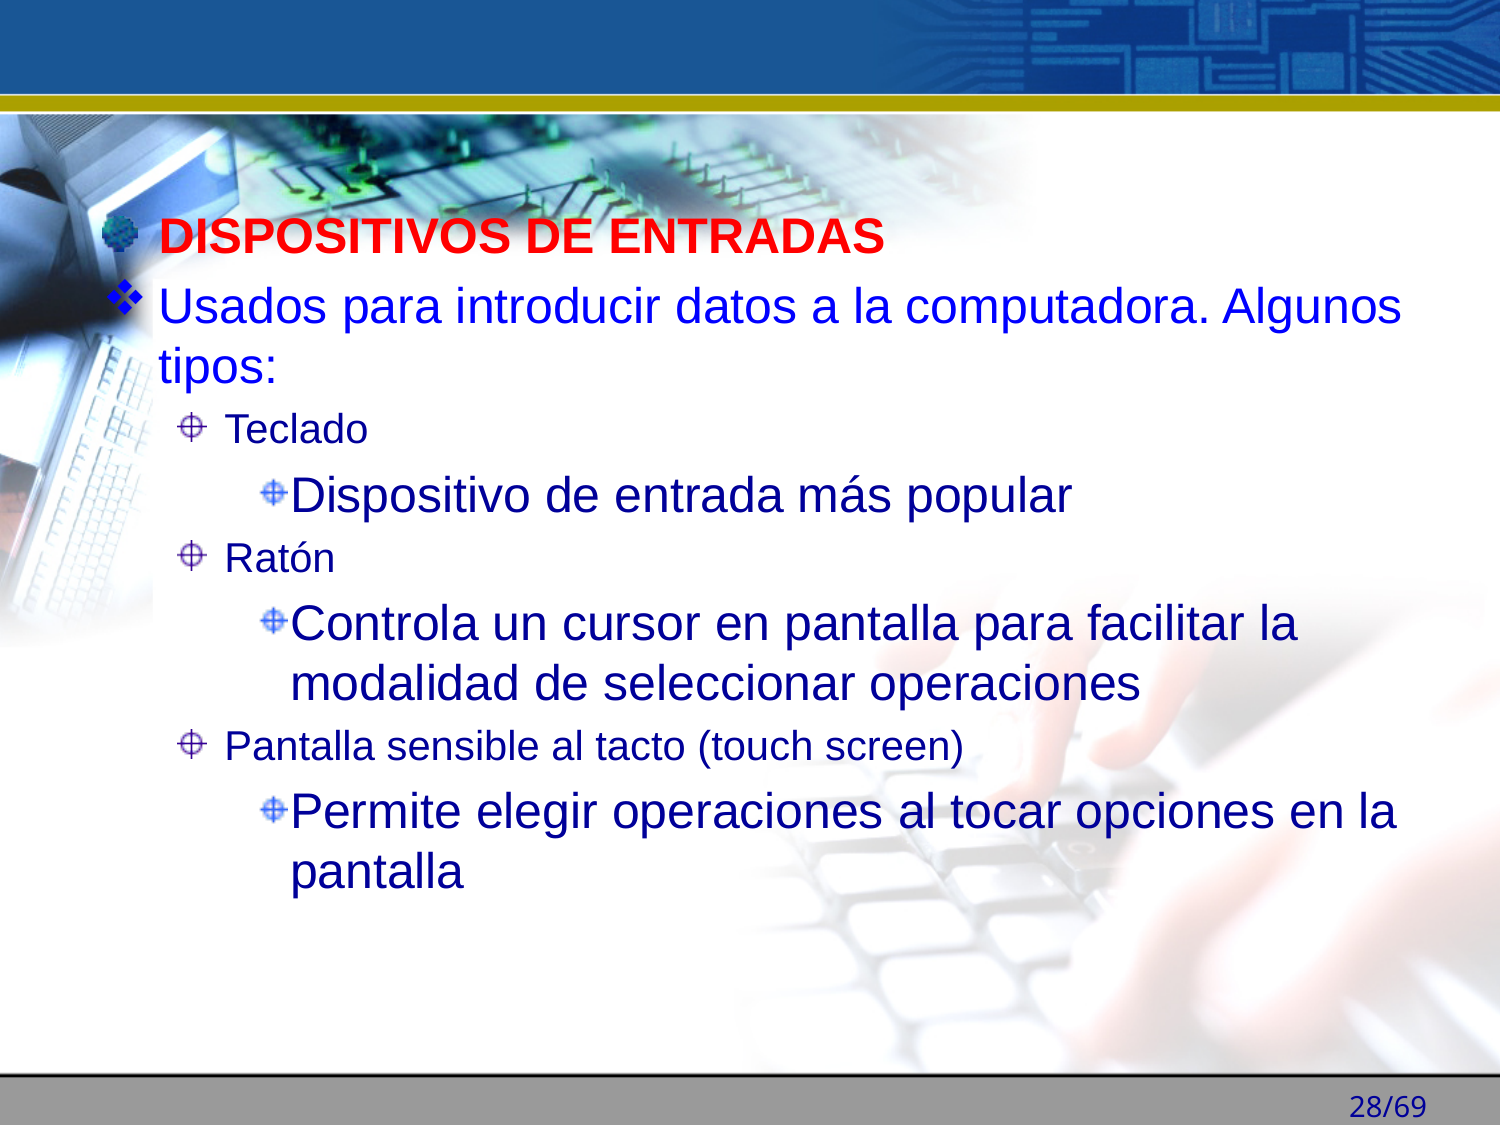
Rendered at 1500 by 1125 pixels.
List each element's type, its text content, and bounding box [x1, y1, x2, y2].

list DISPOSITIVOS DE ENTRADAS Usados para introducir datos a la computadora. Algunos tipos: Teclado Dispositivo de entrada más popular Ratón Controla un cursor en pantalla para facilitar la modalidad de seleccionar operaciones Pantalla sensible al tacto (touch screen) Permite elegir operaciones al tocar opciones en la pantalla [87, 196, 1471, 1059]
picture [0, 0, 1500, 1125]
